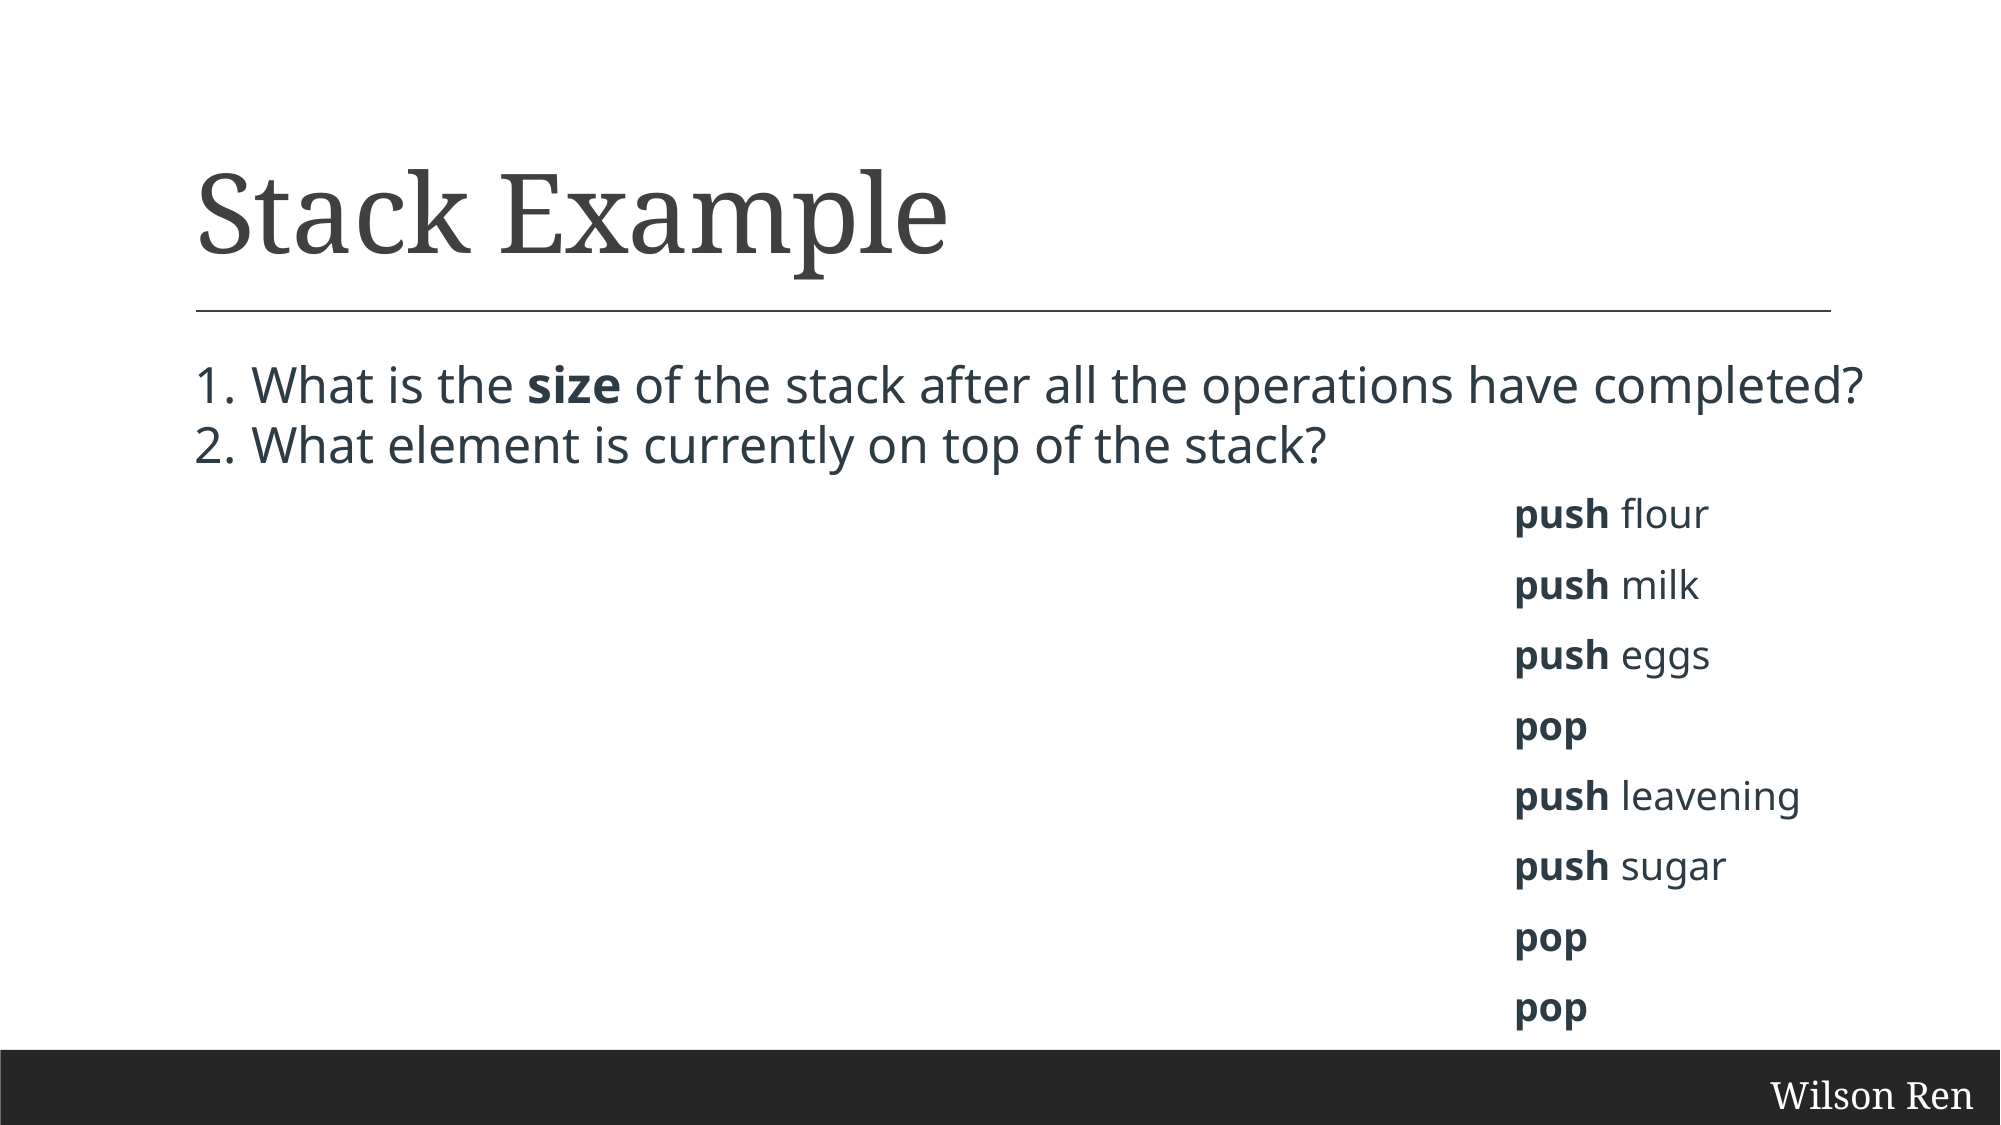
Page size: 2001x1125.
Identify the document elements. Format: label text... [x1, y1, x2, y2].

text_box Wilson Ren [1755, 1064, 1990, 1125]
title Stack Example [180, 47, 1830, 285]
text_box What is the size of the stack after all the operations have completed? What element is currently on top of the stack? [179, 345, 1928, 481]
list push flour push milk push eggs pop push leavening push sugar pop pop [1513, 481, 1961, 1042]
